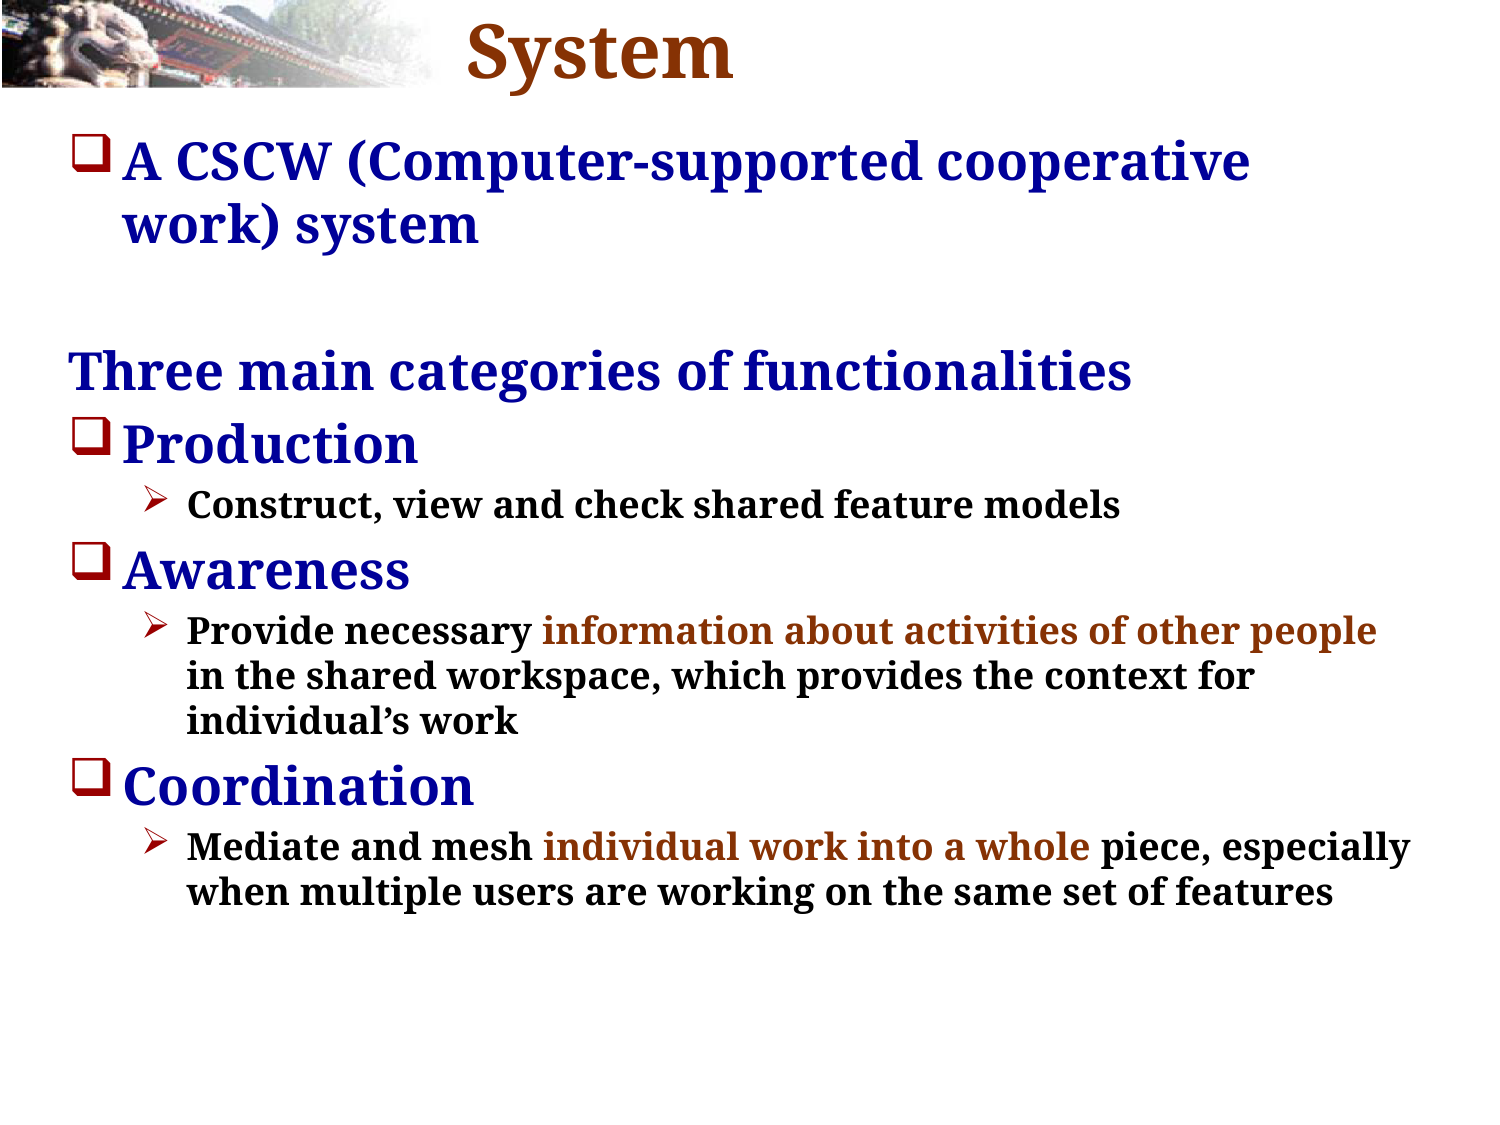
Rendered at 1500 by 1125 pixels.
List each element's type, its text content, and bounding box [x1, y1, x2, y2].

list A CSCW (Computer-supported cooperative work) system Three main categories of functionalities Production Construct, view and check shared feature models Awareness Provide necessary information about activities of other people in the shared workspace, which provides the context for individual’s work Coordination Mediate and mesh individual work into a whole piece, especially when multiple users are working on the same set of features [52, 120, 1438, 976]
picture [0, 0, 450, 88]
title An Overview of the System [450, 0, 1478, 102]
